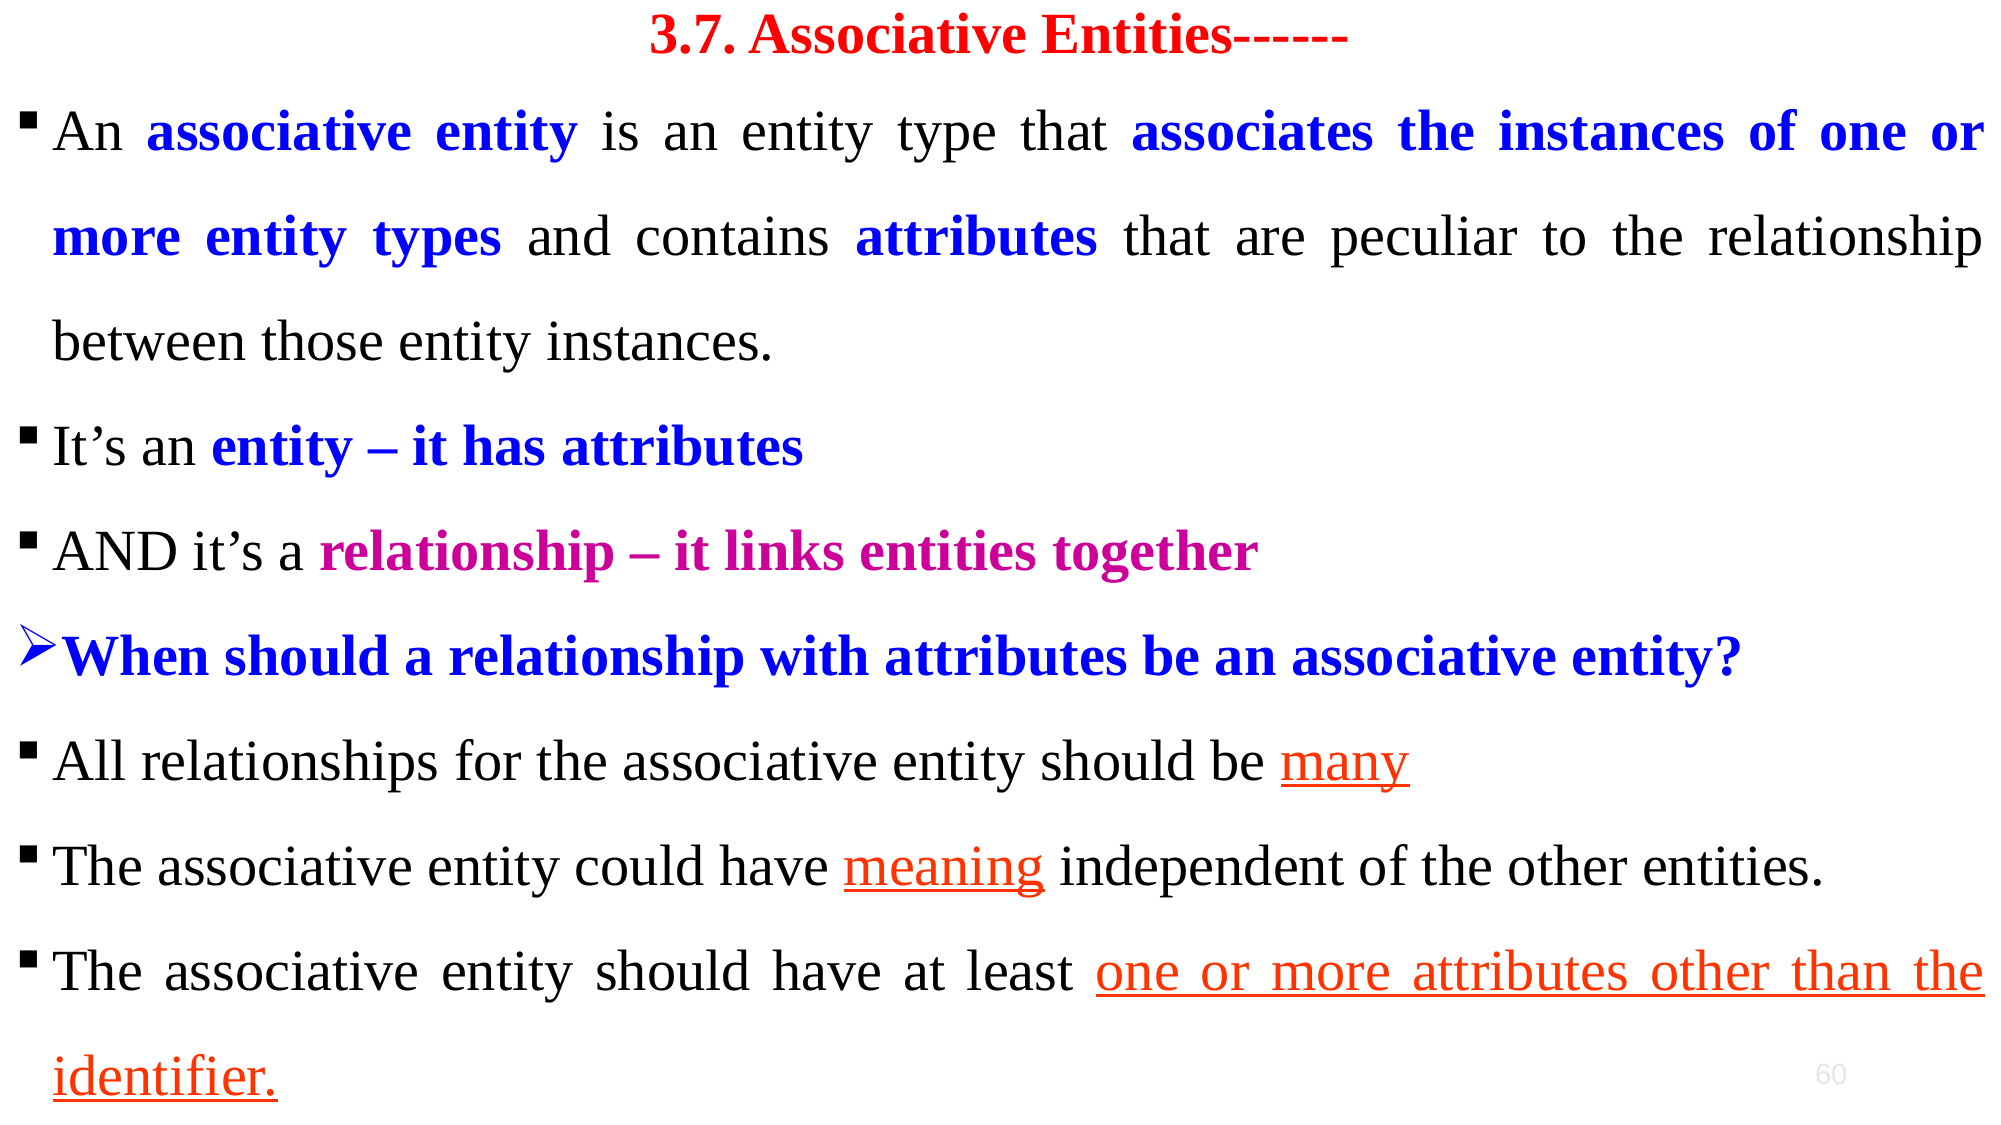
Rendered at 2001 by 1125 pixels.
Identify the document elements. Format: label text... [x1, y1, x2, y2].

list An associative entity is an entity type that associates the instances of one or more entity types and contains attributes that are peculiar to the relationship between those entity instances. It’s an entity – it has attributes AND it’s a relationship – it links entities together When should a relationship with attributes be an associative entity? All relationships for the associative entity should be many The associative entity could have meaning independent of the other entities. The associative entity should have at least one or more attributes other than the identifier. [0, 50, 2000, 1125]
title 3.7. Associative Entities------ [324, 0, 1675, 50]
